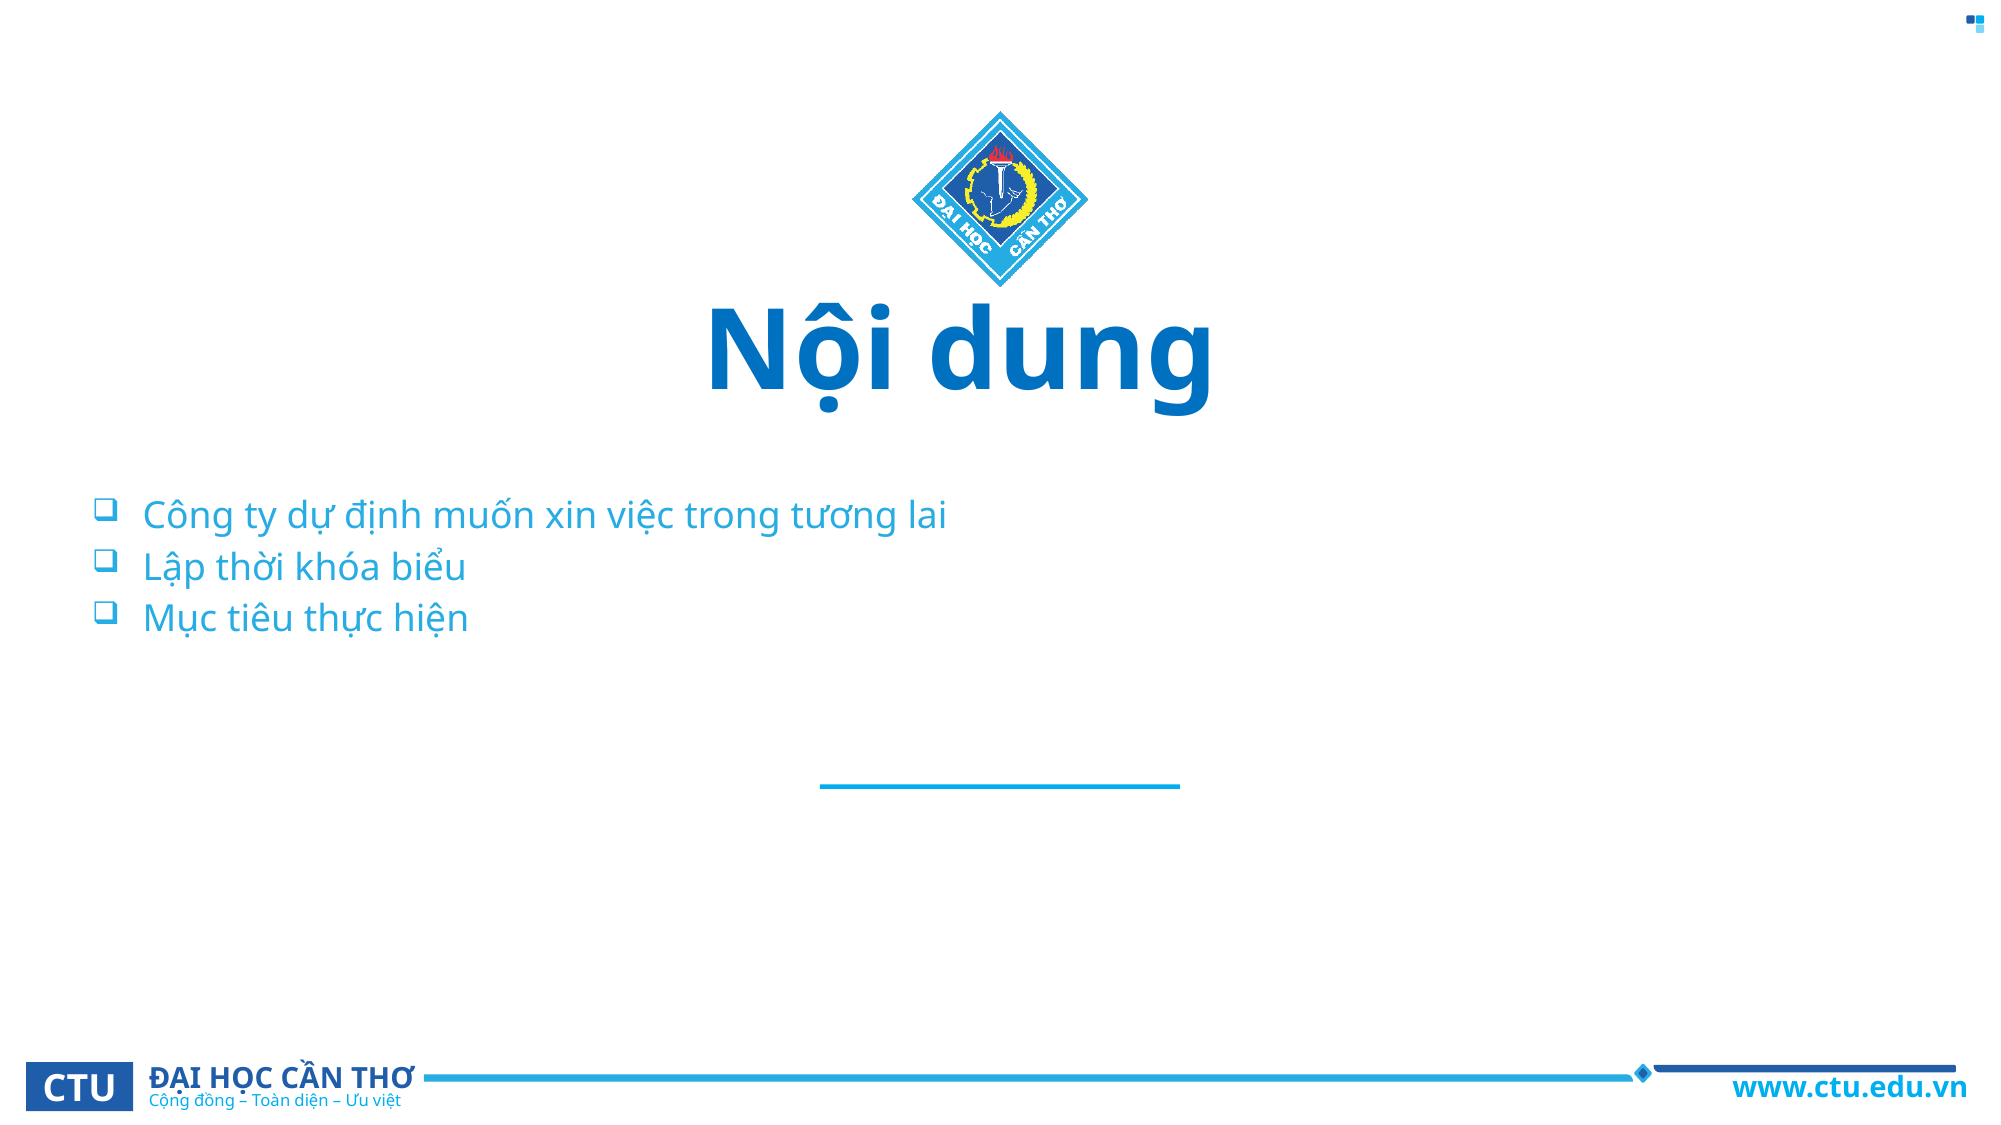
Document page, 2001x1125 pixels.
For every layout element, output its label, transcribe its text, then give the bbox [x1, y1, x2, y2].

title Nội dung [41, 275, 1880, 420]
subtitle Công ty dự định muốn xin việc trong tương lai Lập thời khóa biểu Mục tiêu thực hiện [63, 477, 1902, 648]
picture [912, 111, 1088, 275]
